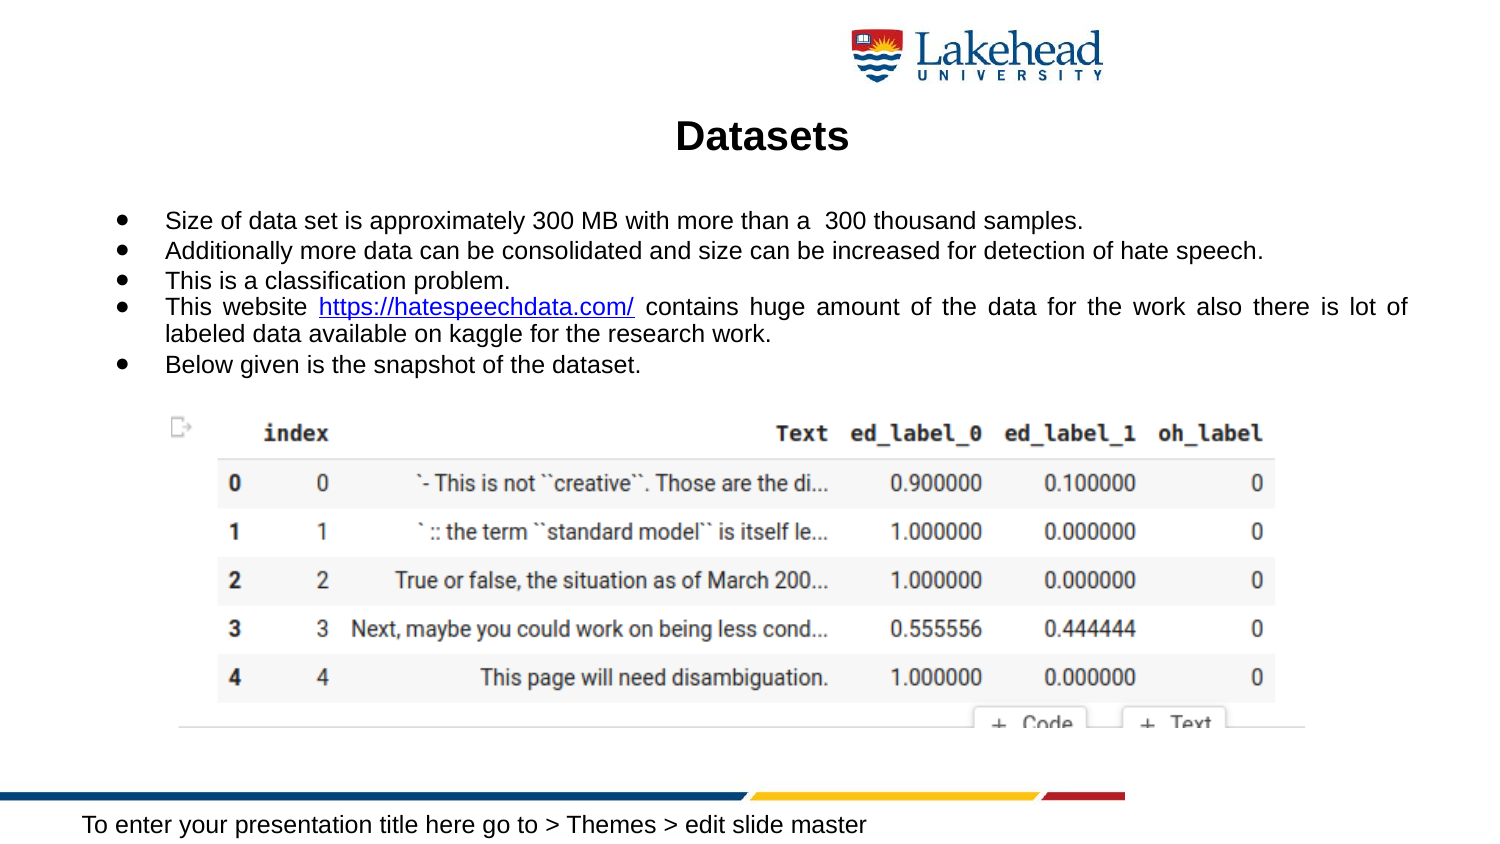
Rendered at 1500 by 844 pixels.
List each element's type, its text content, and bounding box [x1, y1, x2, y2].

picture [171, 409, 1305, 728]
picture [0, 0, 1125, 844]
title Datasets [87, 88, 1438, 180]
list Size of data set is approximately 300 MB with more than a 300 thousand samples. Additionally more data can be consolidated and size can be increased for detection of hate speech. This is a classification problem. This website https://hatespeechdata.com/ contains huge amount of the data for the work also there is lot of labeled data available on kaggle for the research work. Below given is the snapshot of the dataset. [75, 196, 1425, 754]
